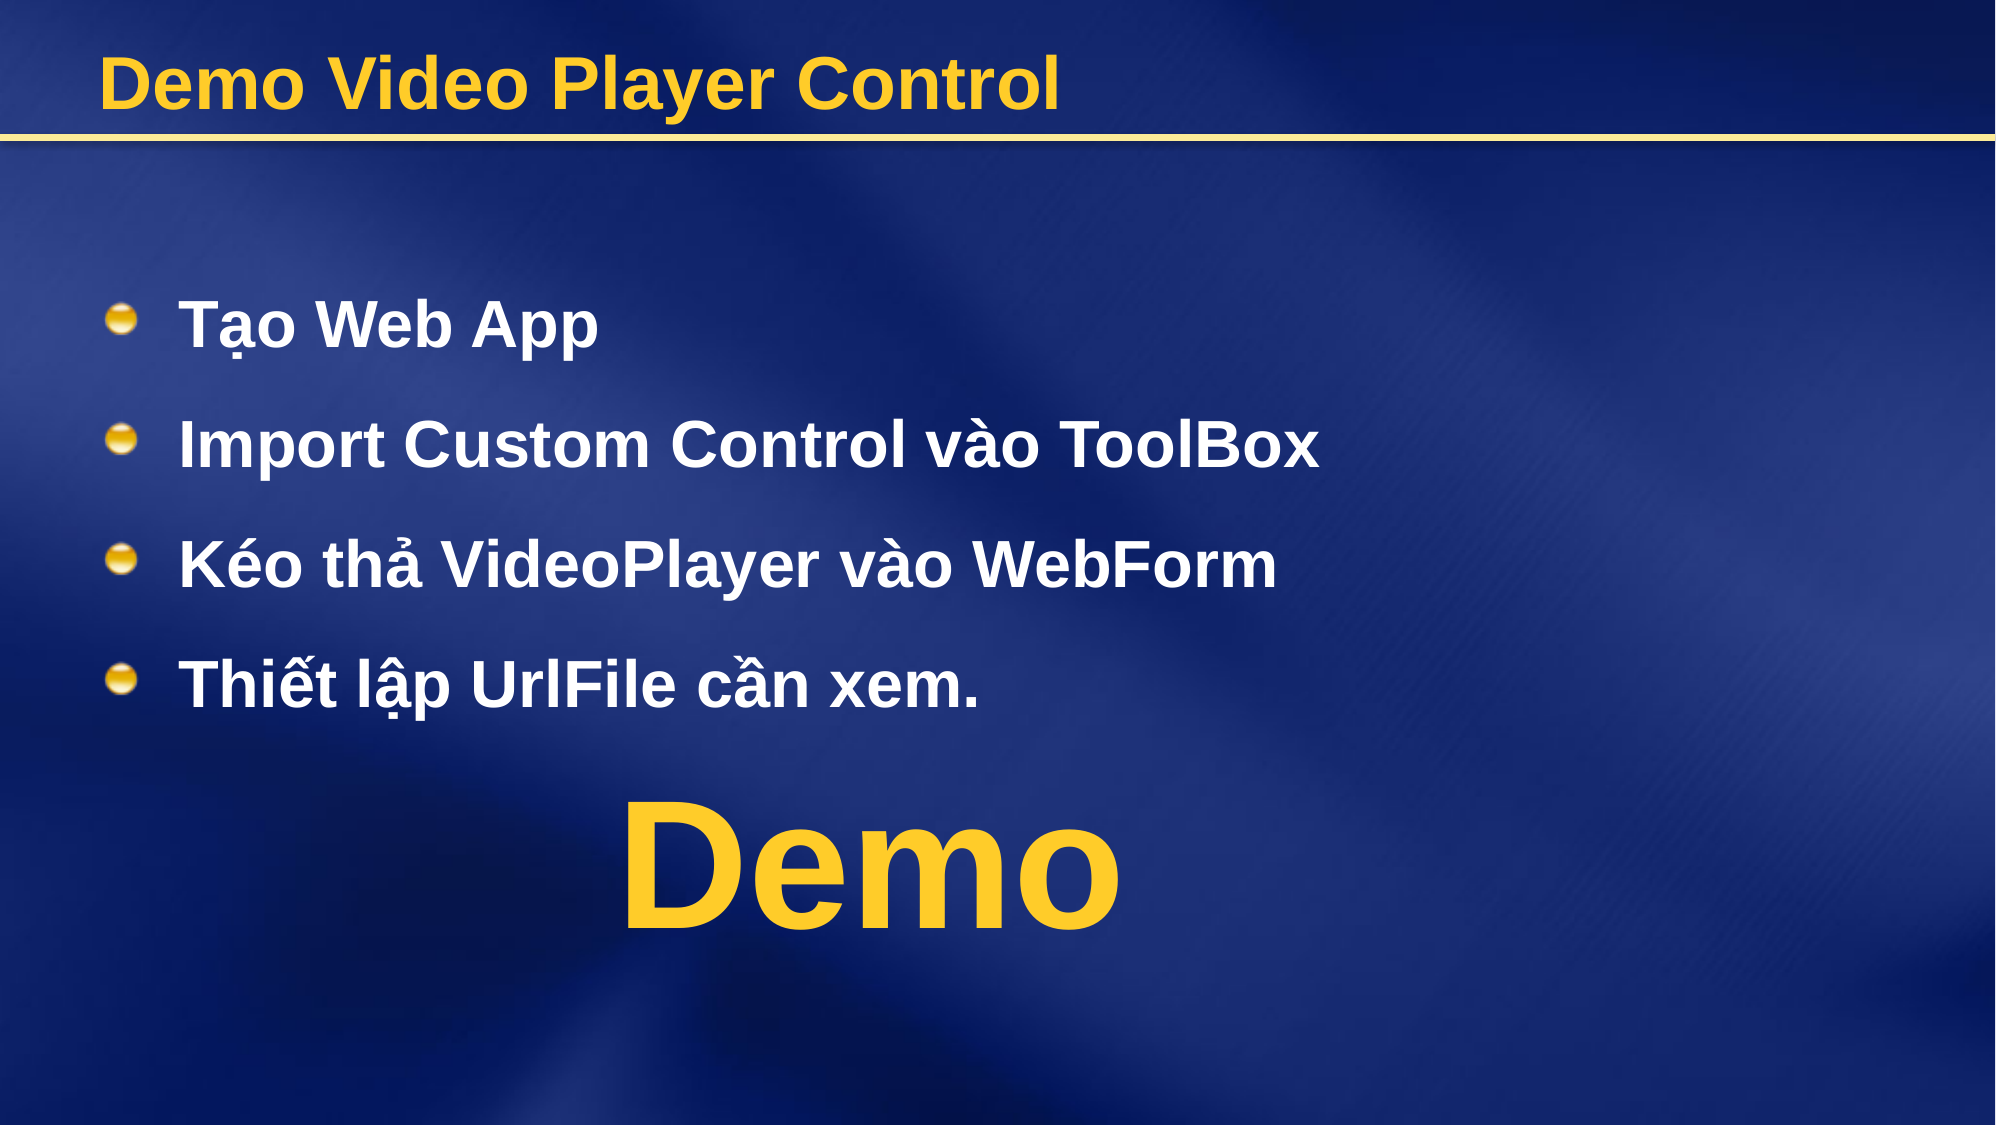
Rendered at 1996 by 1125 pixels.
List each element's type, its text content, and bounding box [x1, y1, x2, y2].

title Demo Video Player Control [82, 37, 1915, 134]
text_box Demo [601, 737, 1141, 973]
list Tạo Web App Import Custom Control vào ToolBox Kéo thả VideoPlayer vào WebForm Thiết lập UrlFile cần xem. [82, 232, 1914, 734]
picture [0, 0, 1996, 1125]
